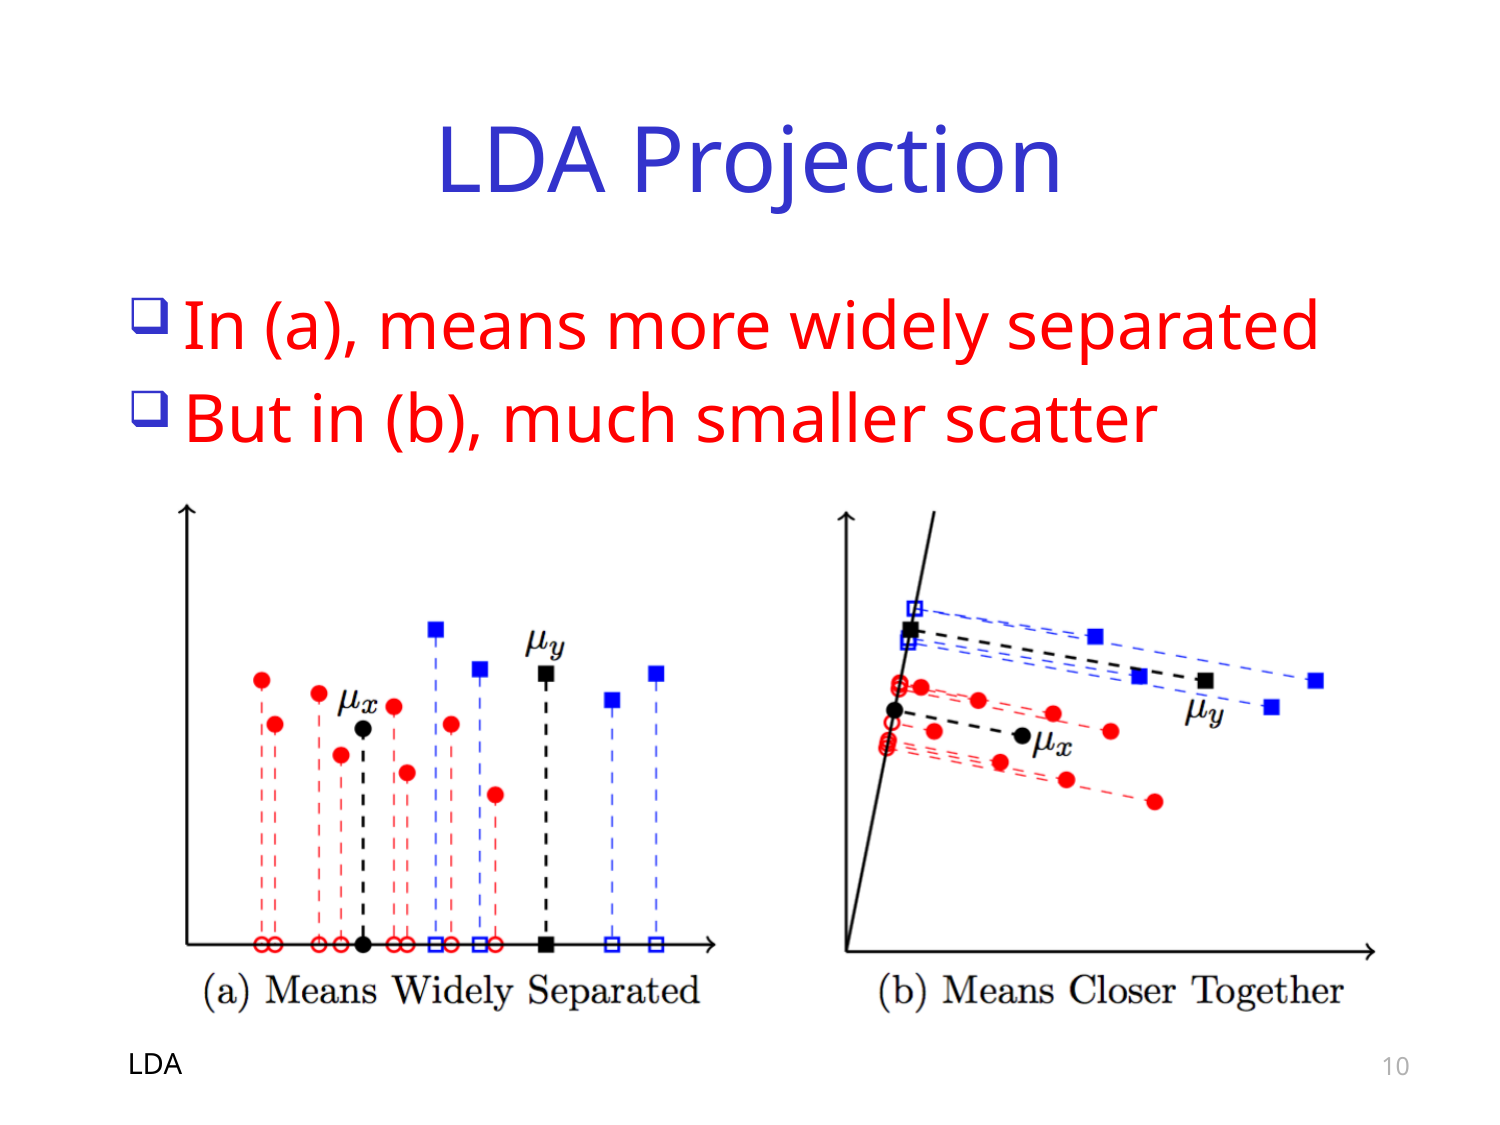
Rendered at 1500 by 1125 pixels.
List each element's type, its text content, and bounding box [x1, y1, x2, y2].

picture [154, 487, 1395, 1022]
footer LDA [112, 1037, 776, 1101]
list In (a), means more widely separated But in (b), much smaller scatter [112, 274, 1401, 463]
slide_number 10 [1074, 1037, 1425, 1098]
title LDA Projection [112, 62, 1388, 251]
